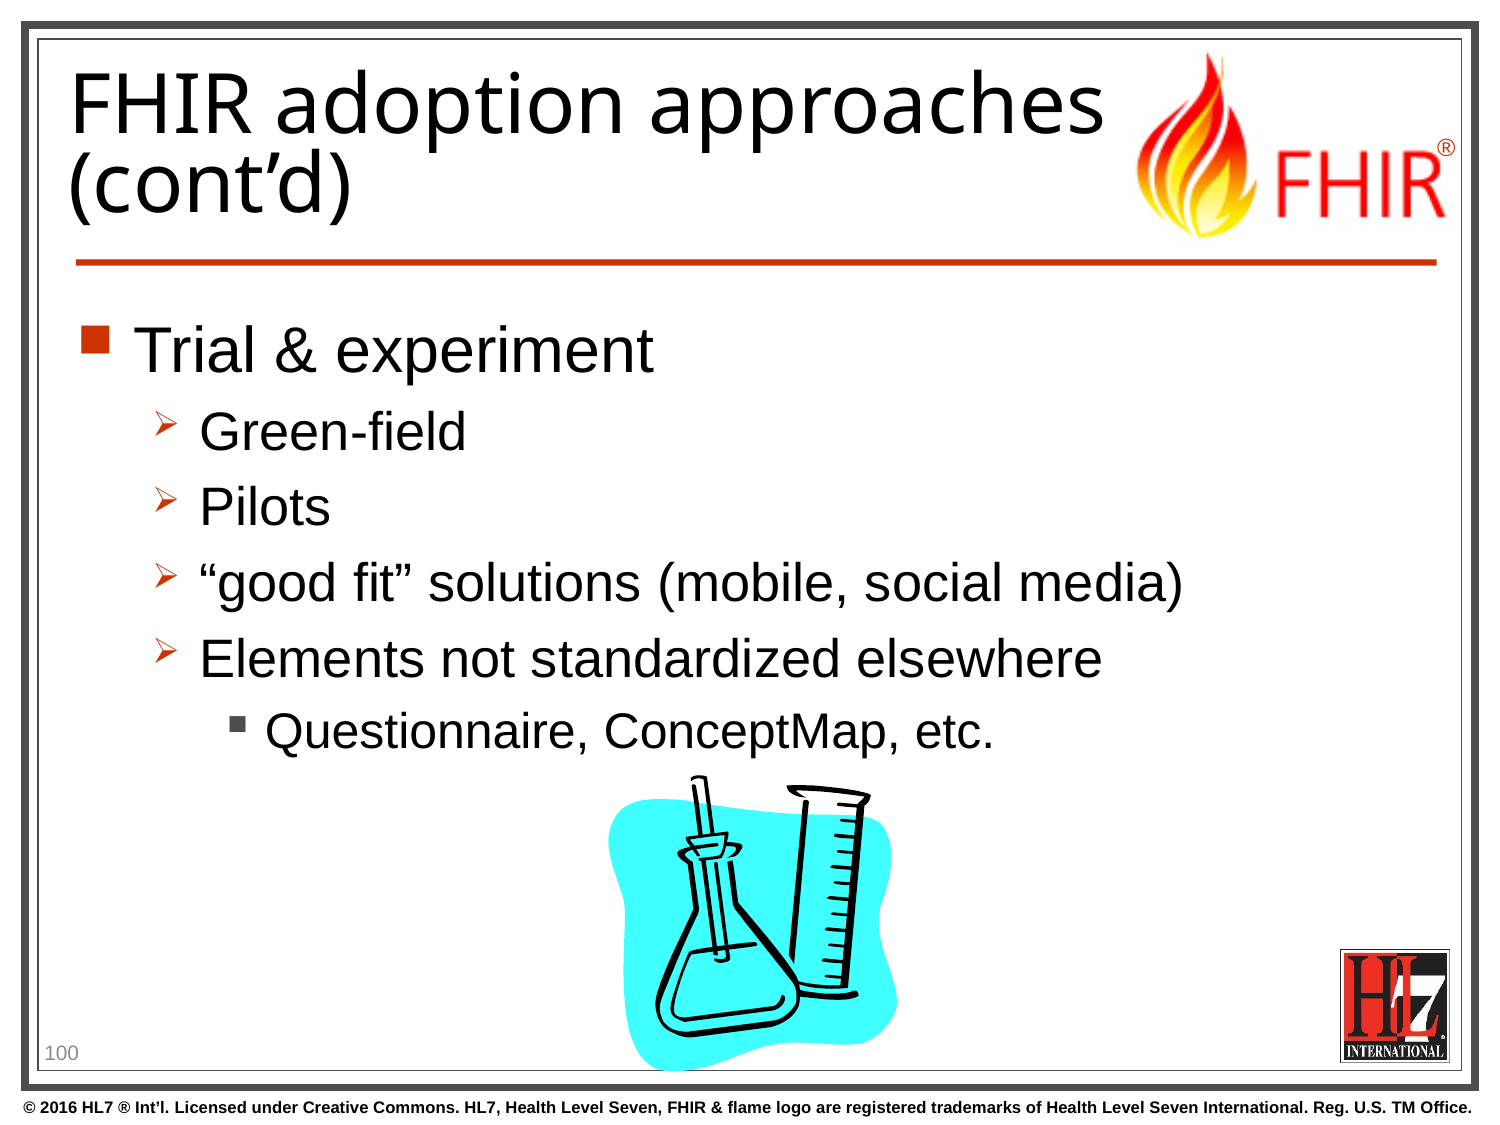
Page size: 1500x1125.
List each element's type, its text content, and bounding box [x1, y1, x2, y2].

picture [608, 774, 898, 1072]
title FHIR adoption approaches (cont’d) [53, 54, 1128, 244]
slide_number 100 [29, 1034, 148, 1071]
list Trial & experiment Green-field Pilots “good fit” solutions (mobile, social media) Elements not standardized elsewhere Questionnaire, ConceptMap, etc. [62, 299, 1438, 1059]
picture [1340, 949, 1450, 1063]
picture [1124, 42, 1458, 249]
